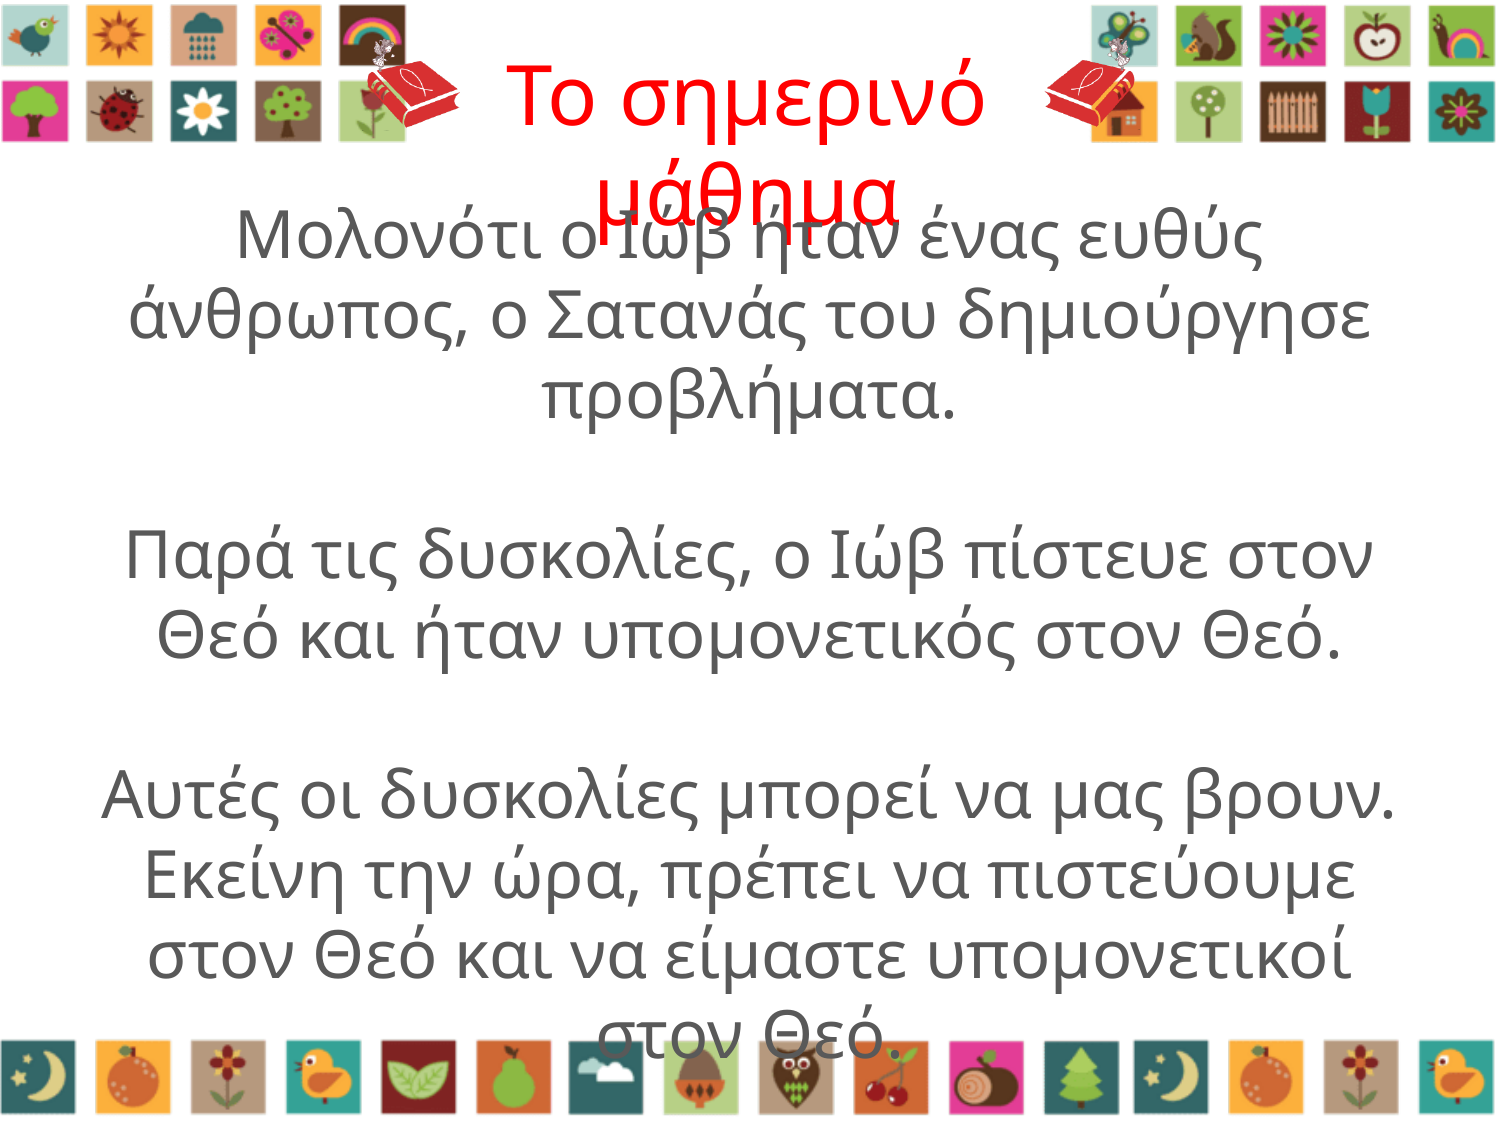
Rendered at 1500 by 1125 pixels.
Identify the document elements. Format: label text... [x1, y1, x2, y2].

text_box Το σημερινό μάθημα [414, 35, 1080, 184]
picture [0, 3, 492, 150]
picture [1013, 3, 1500, 150]
text_box Μολονότι ο Ιώβ ήταν ένας ευθύς άνθρωπος, ο Σατανάς του δημιούργησε προβλήματα. Παρά τις δυσκολίες, ο Ιώβ πίστευε στον Θεό και ήταν υπομονετικός στον Θεό. Αυτές οι δυσκολίες μπορεί να μας βρουν. Εκείνη την ώρα, πρέπει να πιστεύουμε στον Θεό και να είμαστε υπομονετικοί στον Θεό. [76, 184, 1424, 1027]
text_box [0, 1028, 1500, 1118]
